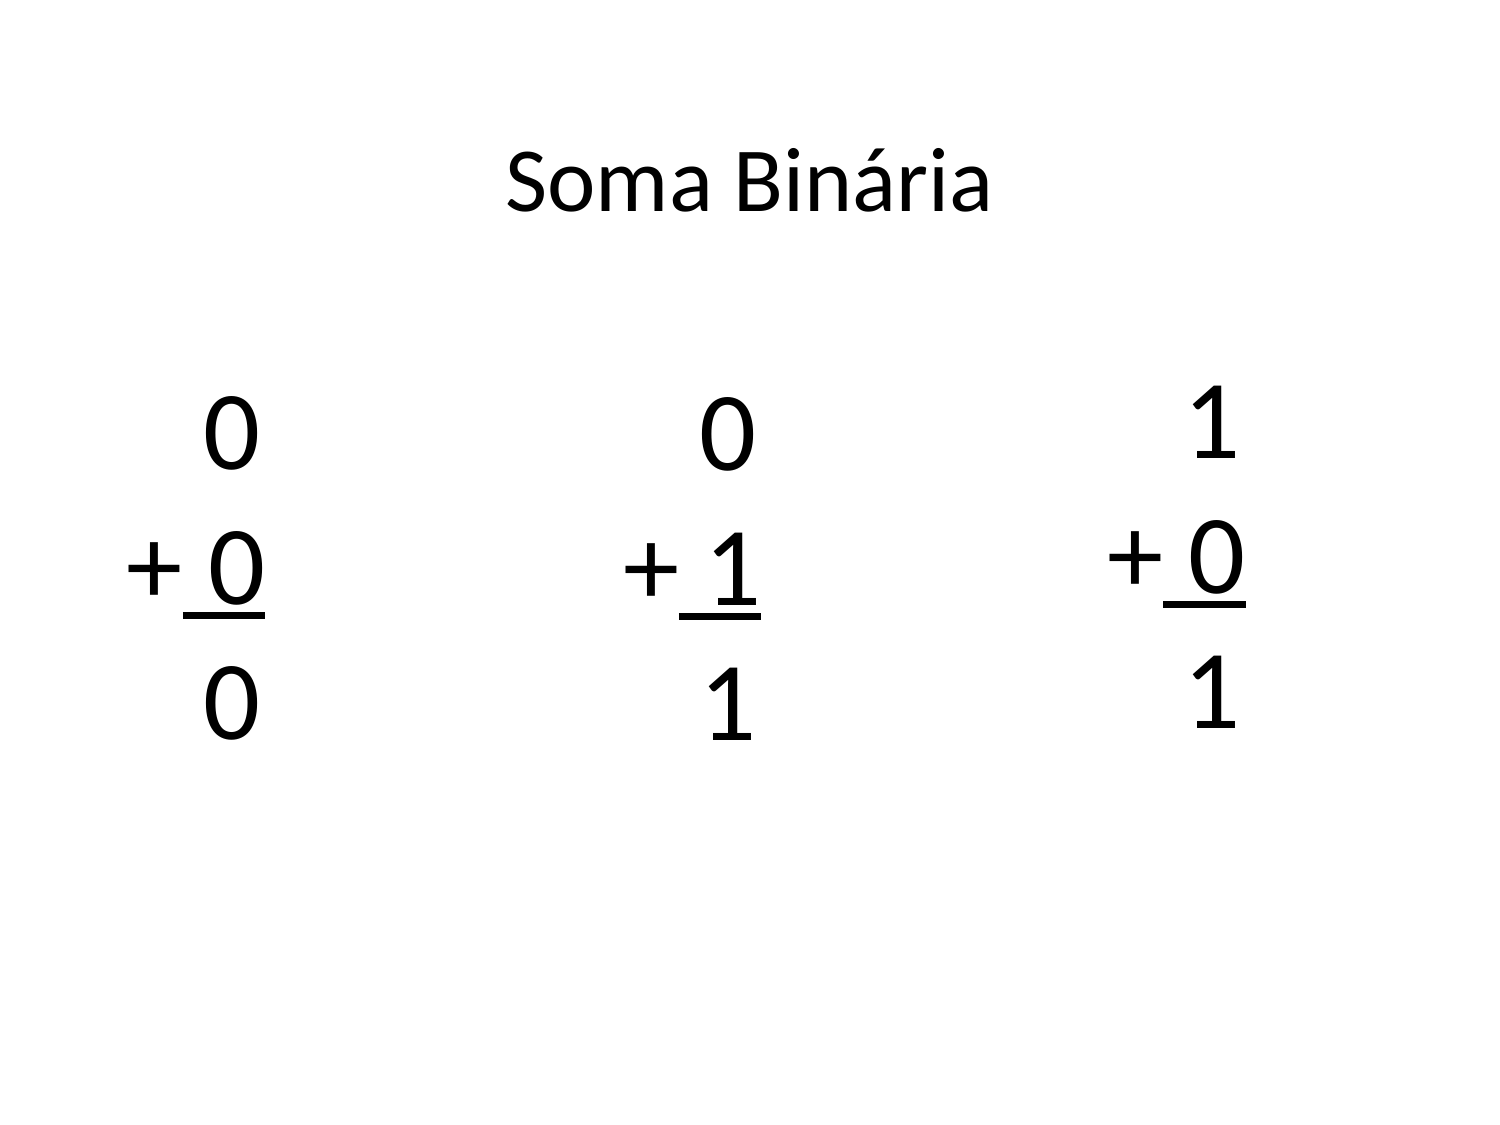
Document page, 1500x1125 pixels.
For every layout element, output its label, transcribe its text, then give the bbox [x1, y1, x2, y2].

title Soma Binária [112, 54, 1388, 296]
text_box 1 + 0 1 [1092, 339, 1365, 759]
text_box 0 + 0 0 [112, 349, 384, 770]
text_box 0 + 1 1 [608, 350, 880, 771]
